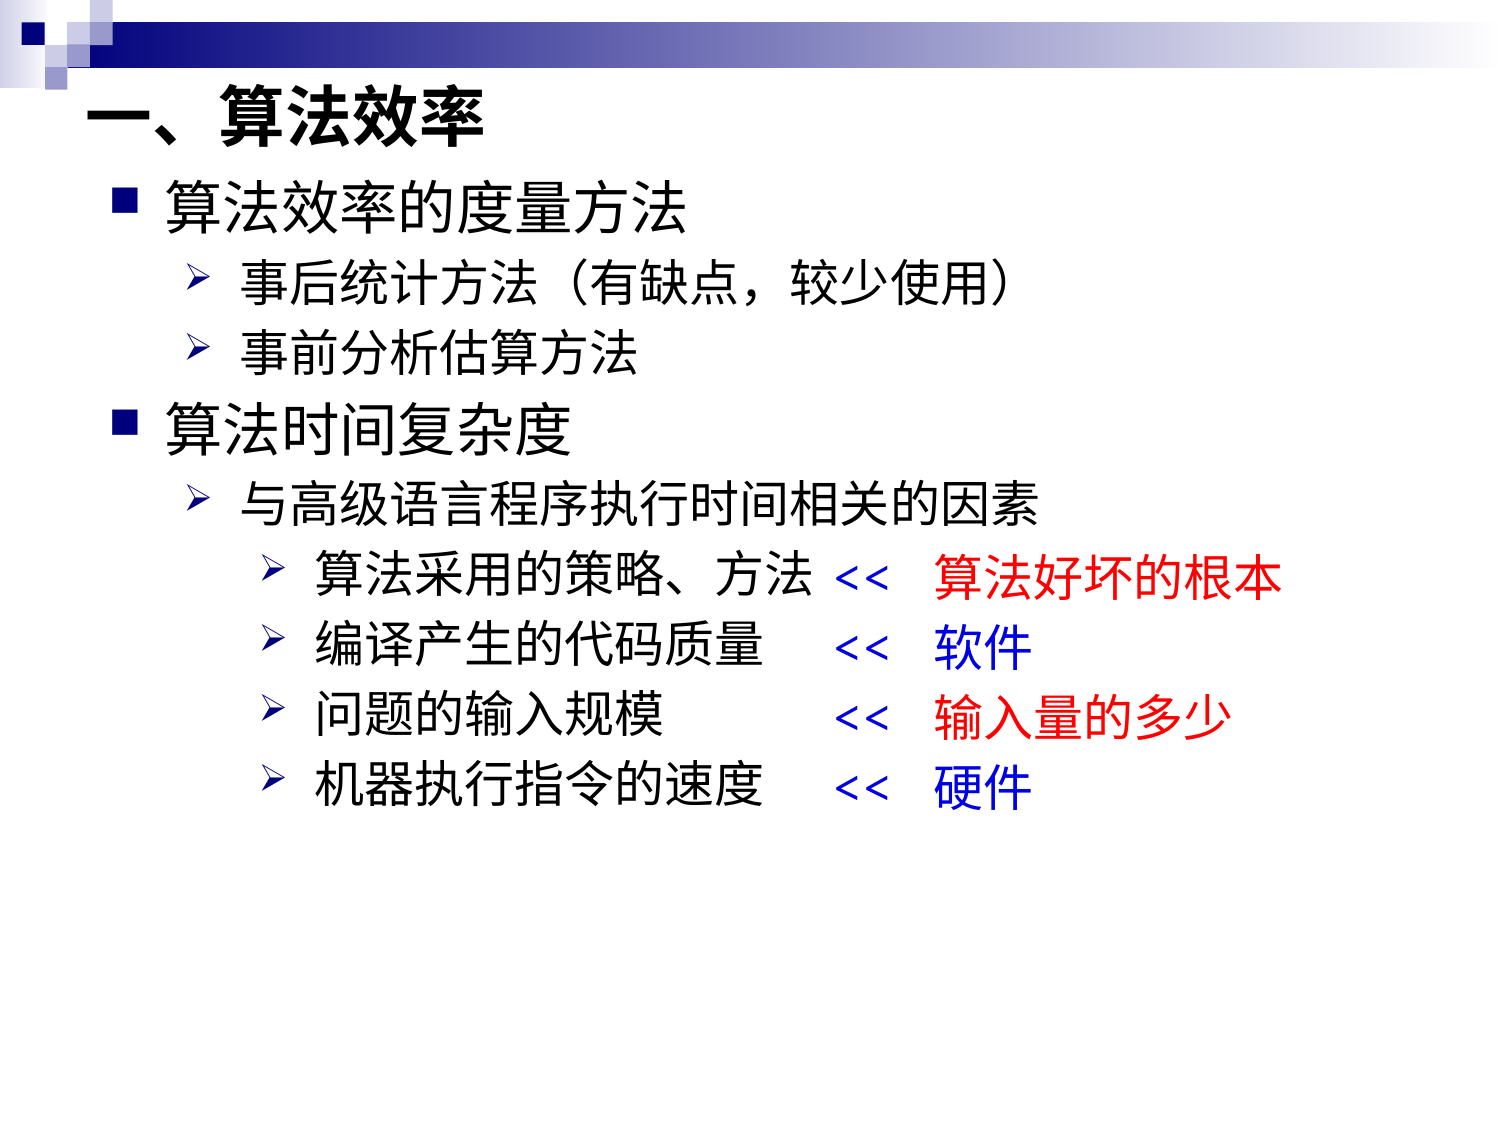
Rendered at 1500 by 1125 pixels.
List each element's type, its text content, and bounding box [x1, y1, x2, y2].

title 一、算法效率 [70, 82, 1421, 148]
text_box 算法效率的度量方法 事后统计方法（有缺点，较少使用） 事前分析估算方法 算法时间复杂度 与高级语言程序执行时间相关的因素 算法采用的策略、方法 编译产生的代码质量 问题的输入规模 机器执行指令的速度 [93, 163, 1477, 988]
text_box << 算法好坏的根本 << 软件 << 输入量的多少 << 硬件 [742, 538, 1412, 884]
